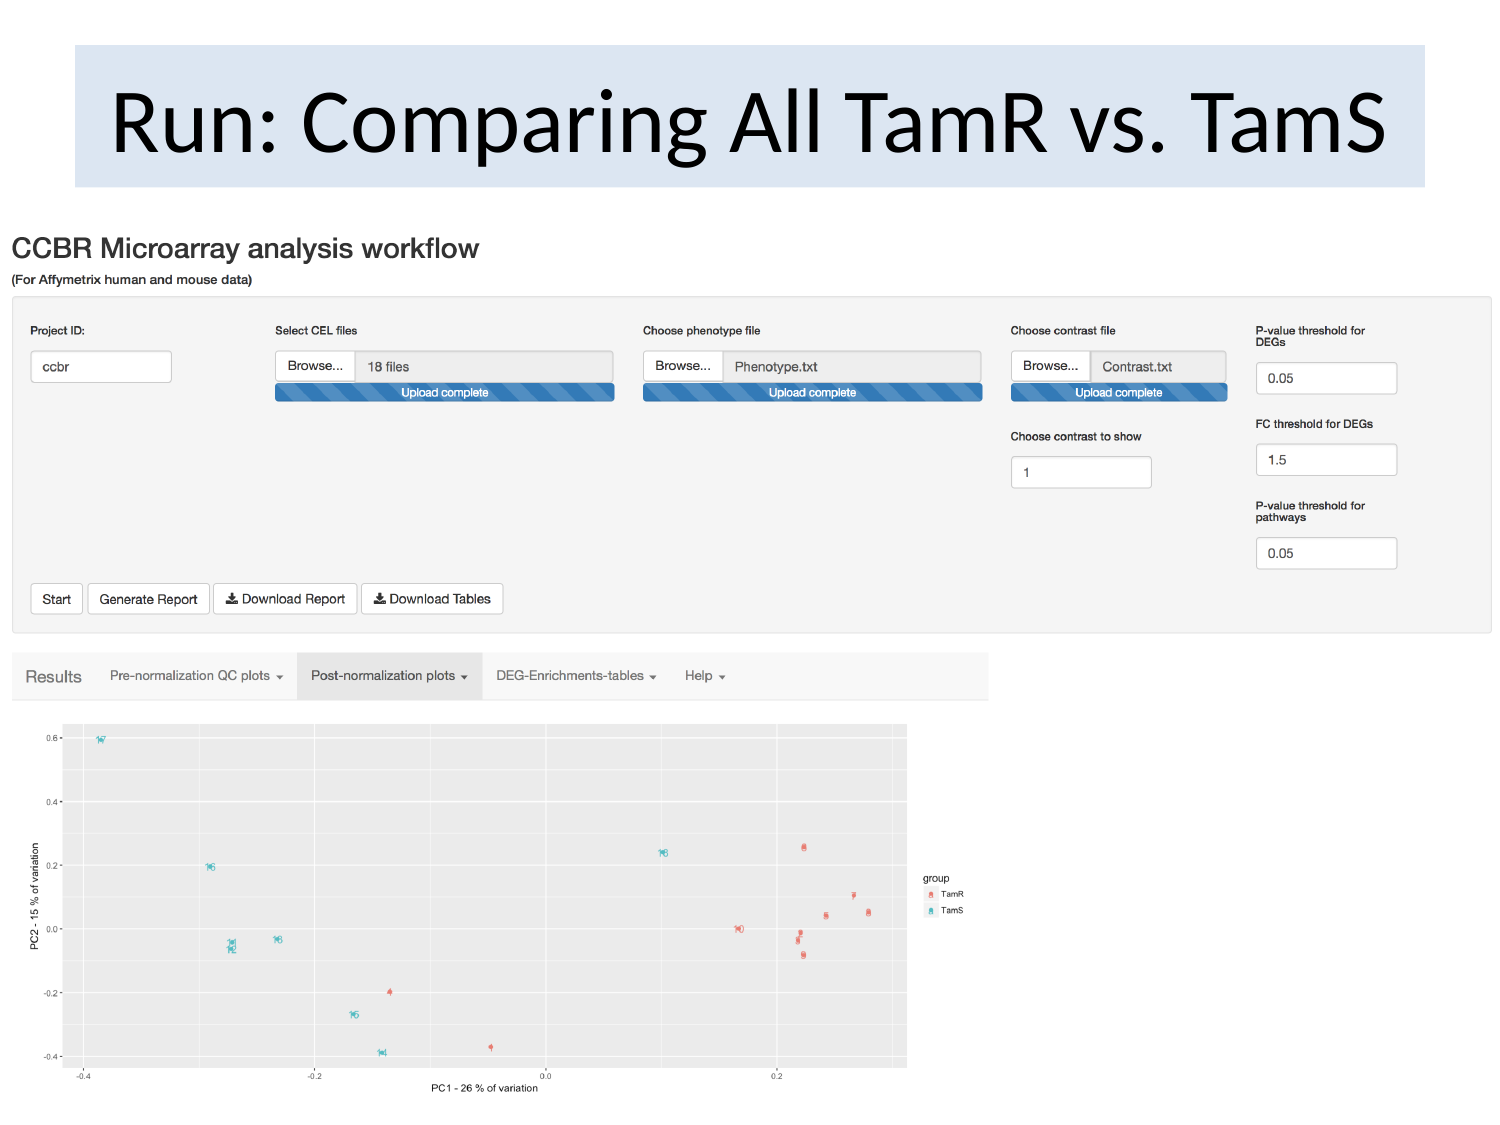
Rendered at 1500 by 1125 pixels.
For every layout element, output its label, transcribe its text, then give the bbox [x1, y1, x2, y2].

picture [0, 220, 1500, 1125]
title Run: Comparing All TamR vs. TamS [75, 45, 1425, 188]
